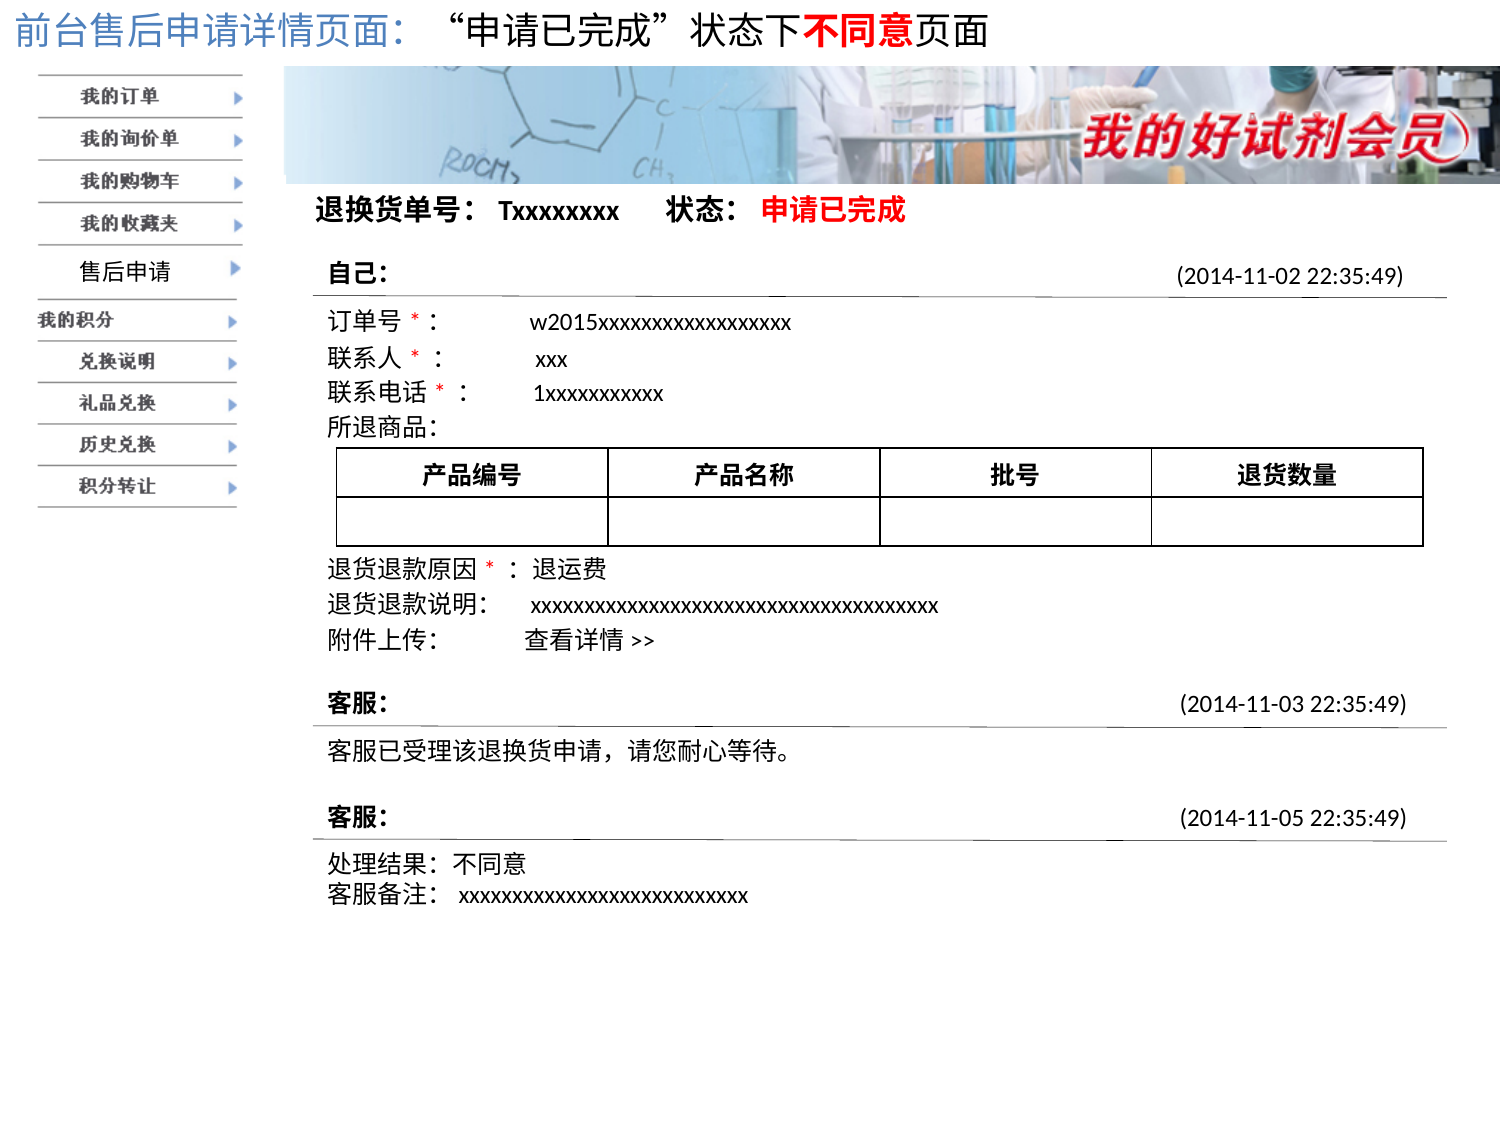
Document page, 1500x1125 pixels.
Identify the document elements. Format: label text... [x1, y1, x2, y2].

text_box 附件上传： 查看详情>> [312, 616, 1010, 662]
text_box (2014-11-05 22:35:49) [1164, 793, 1423, 837]
text_box 前台售后申请详情页面：“申请已完成”状态下不同意页面 [0, 0, 1500, 60]
text_box 所退商品： [312, 404, 467, 449]
text_box 订单号*： w2015xxxxxxxxxxxxxxxxxx [312, 305, 947, 343]
text_box (2014-11-02 22:35:49) [1161, 252, 1420, 294]
picture [31, 292, 244, 512]
table_cell [337, 498, 607, 545]
table_cell [881, 498, 1151, 545]
table_cell [1152, 498, 1422, 545]
picture [17, 66, 1500, 280]
table_header 批号 [881, 449, 1151, 496]
text_box 联系电话* ： 1xxxxxxxxxxx [312, 368, 880, 414]
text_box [312, 725, 1448, 729]
text_box 退货退款说明： xxxxxxxxxxxxxxxxxxxxxxxxxxxxxxxxxxxxxx [312, 581, 1140, 626]
table_cell [609, 498, 879, 545]
text_box 客服： [312, 793, 467, 838]
text_box 处理结果：不同意 客服备注：xxxxxxxxxxxxxxxxxxxxxxxxxxx [312, 850, 1400, 916]
text_box 联系人* ： xxx [312, 335, 815, 368]
text_box 退换货单号：Txxxxxxxx 状态： 申请已完成 [301, 192, 1290, 234]
text_box 自己： [312, 250, 467, 295]
text_box (2014-11-03 22:35:49) [1164, 680, 1423, 724]
text_box 退货退款原因* ：退运费 [312, 545, 1424, 591]
table_header 产品名称 [609, 449, 879, 496]
text_box 客服： [312, 680, 467, 725]
table_header 产品编号 [337, 449, 607, 496]
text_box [312, 838, 1448, 842]
table_header 退货数量 [1152, 449, 1422, 496]
text_box 售后申请 [64, 259, 207, 291]
text_box 客服已受理该退换货申请，请您耐心等待。 [312, 735, 1010, 773]
